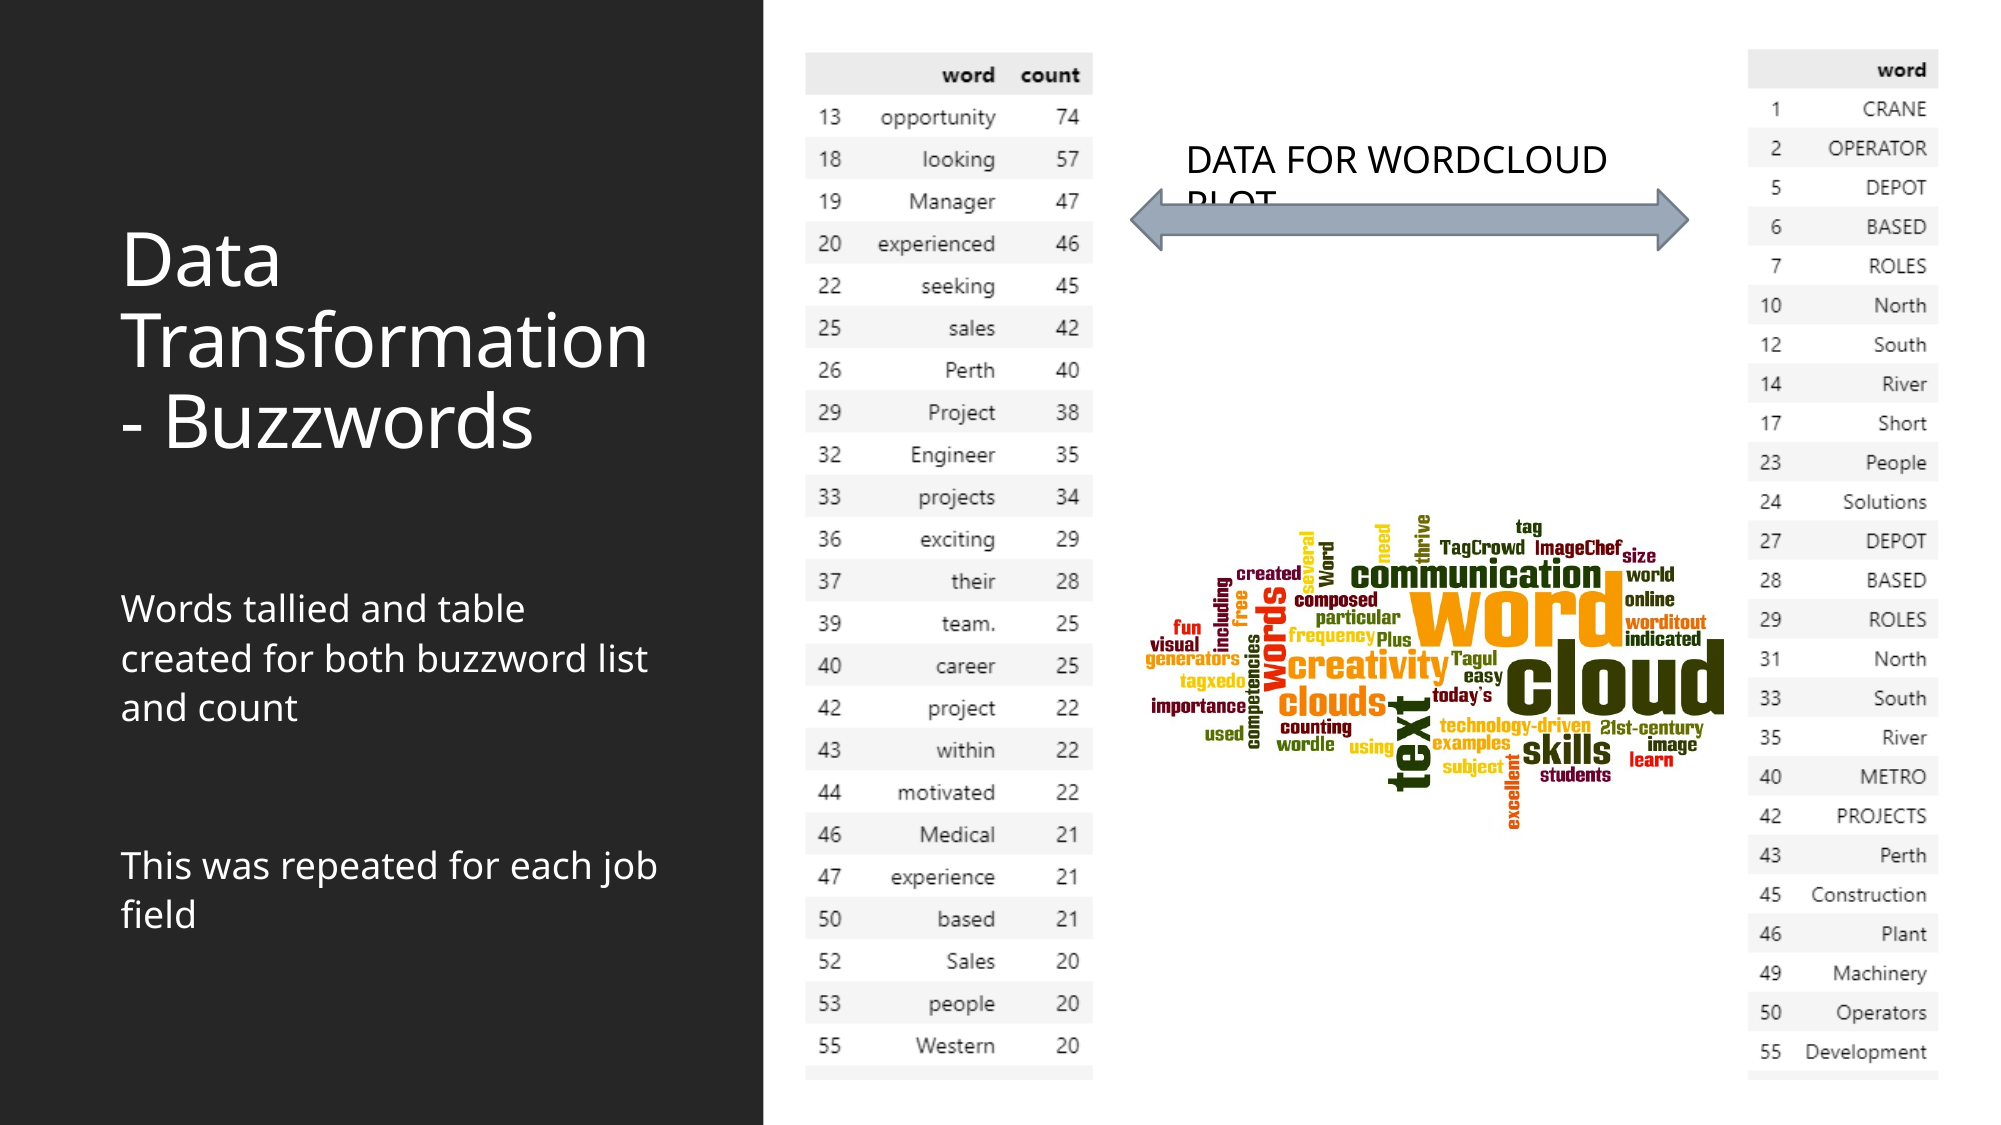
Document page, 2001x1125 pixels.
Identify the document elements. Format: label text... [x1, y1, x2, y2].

picture [1145, 485, 1724, 857]
title Data Transformation - Buzzwords [105, 128, 703, 473]
picture [801, 44, 1101, 1081]
list Words tallied and table created for both buzzword list and count This was repeated for each job field [105, 499, 683, 1002]
picture [1738, 44, 1962, 1081]
text_box DATA FOR WORDCLOUD PLOT [1170, 128, 1699, 234]
text_box [1130, 188, 1690, 252]
